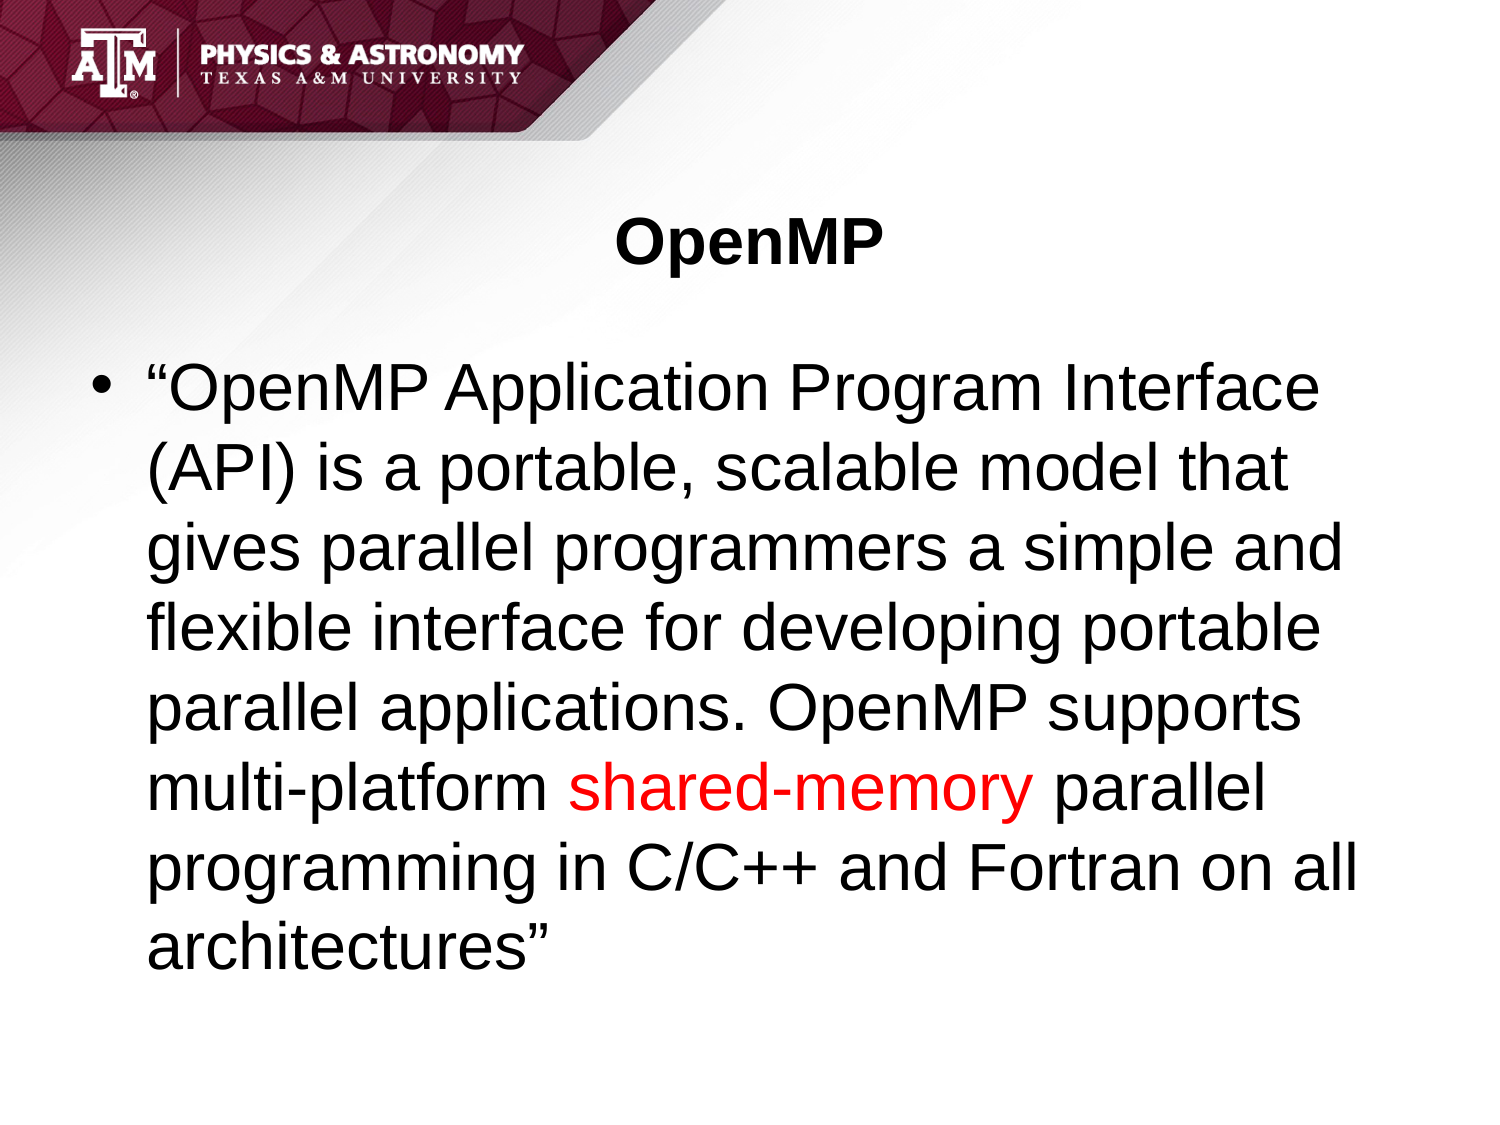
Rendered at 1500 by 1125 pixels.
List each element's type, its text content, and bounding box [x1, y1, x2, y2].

title OpenMP [75, 172, 1425, 304]
list “OpenMP Application Program Interface (API) is a portable, scalable model that gives parallel programmers a simple and flexible interface for developing portable parallel applications. OpenMP supports multi-platform shared-memory parallel programming in C/C++ and Fortran on all architectures” [75, 336, 1425, 1005]
picture [0, 0, 1500, 1125]
